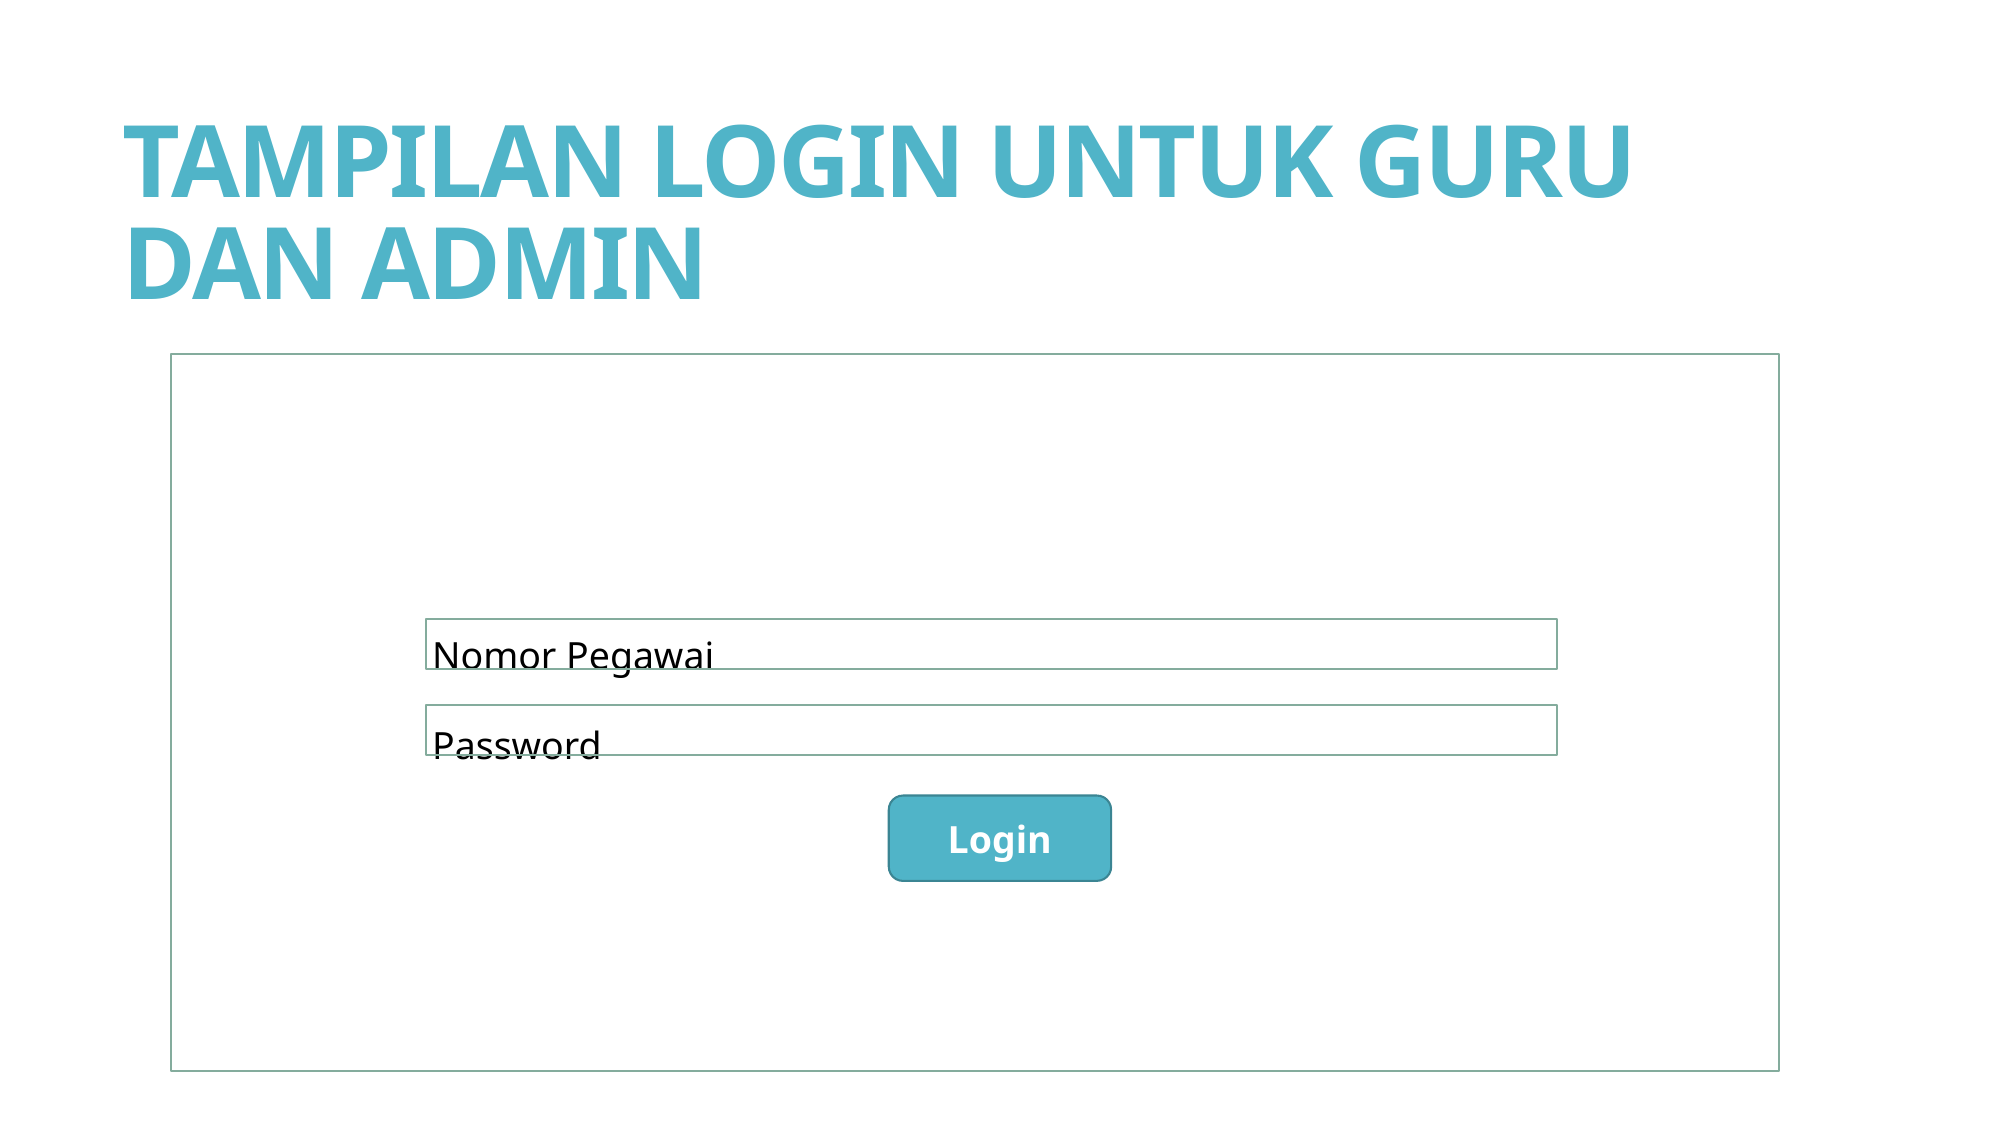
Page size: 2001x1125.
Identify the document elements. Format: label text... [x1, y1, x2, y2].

text_box [425, 618, 1558, 670]
text_box [425, 704, 1558, 756]
text_box [170, 353, 1780, 1072]
text_box Nomor Pegawai Password [417, 580, 730, 775]
text_box Login [887, 794, 1113, 882]
title TAMPILAN LOGIN UNTUK GURU DAN ADMIN [107, 81, 1875, 354]
